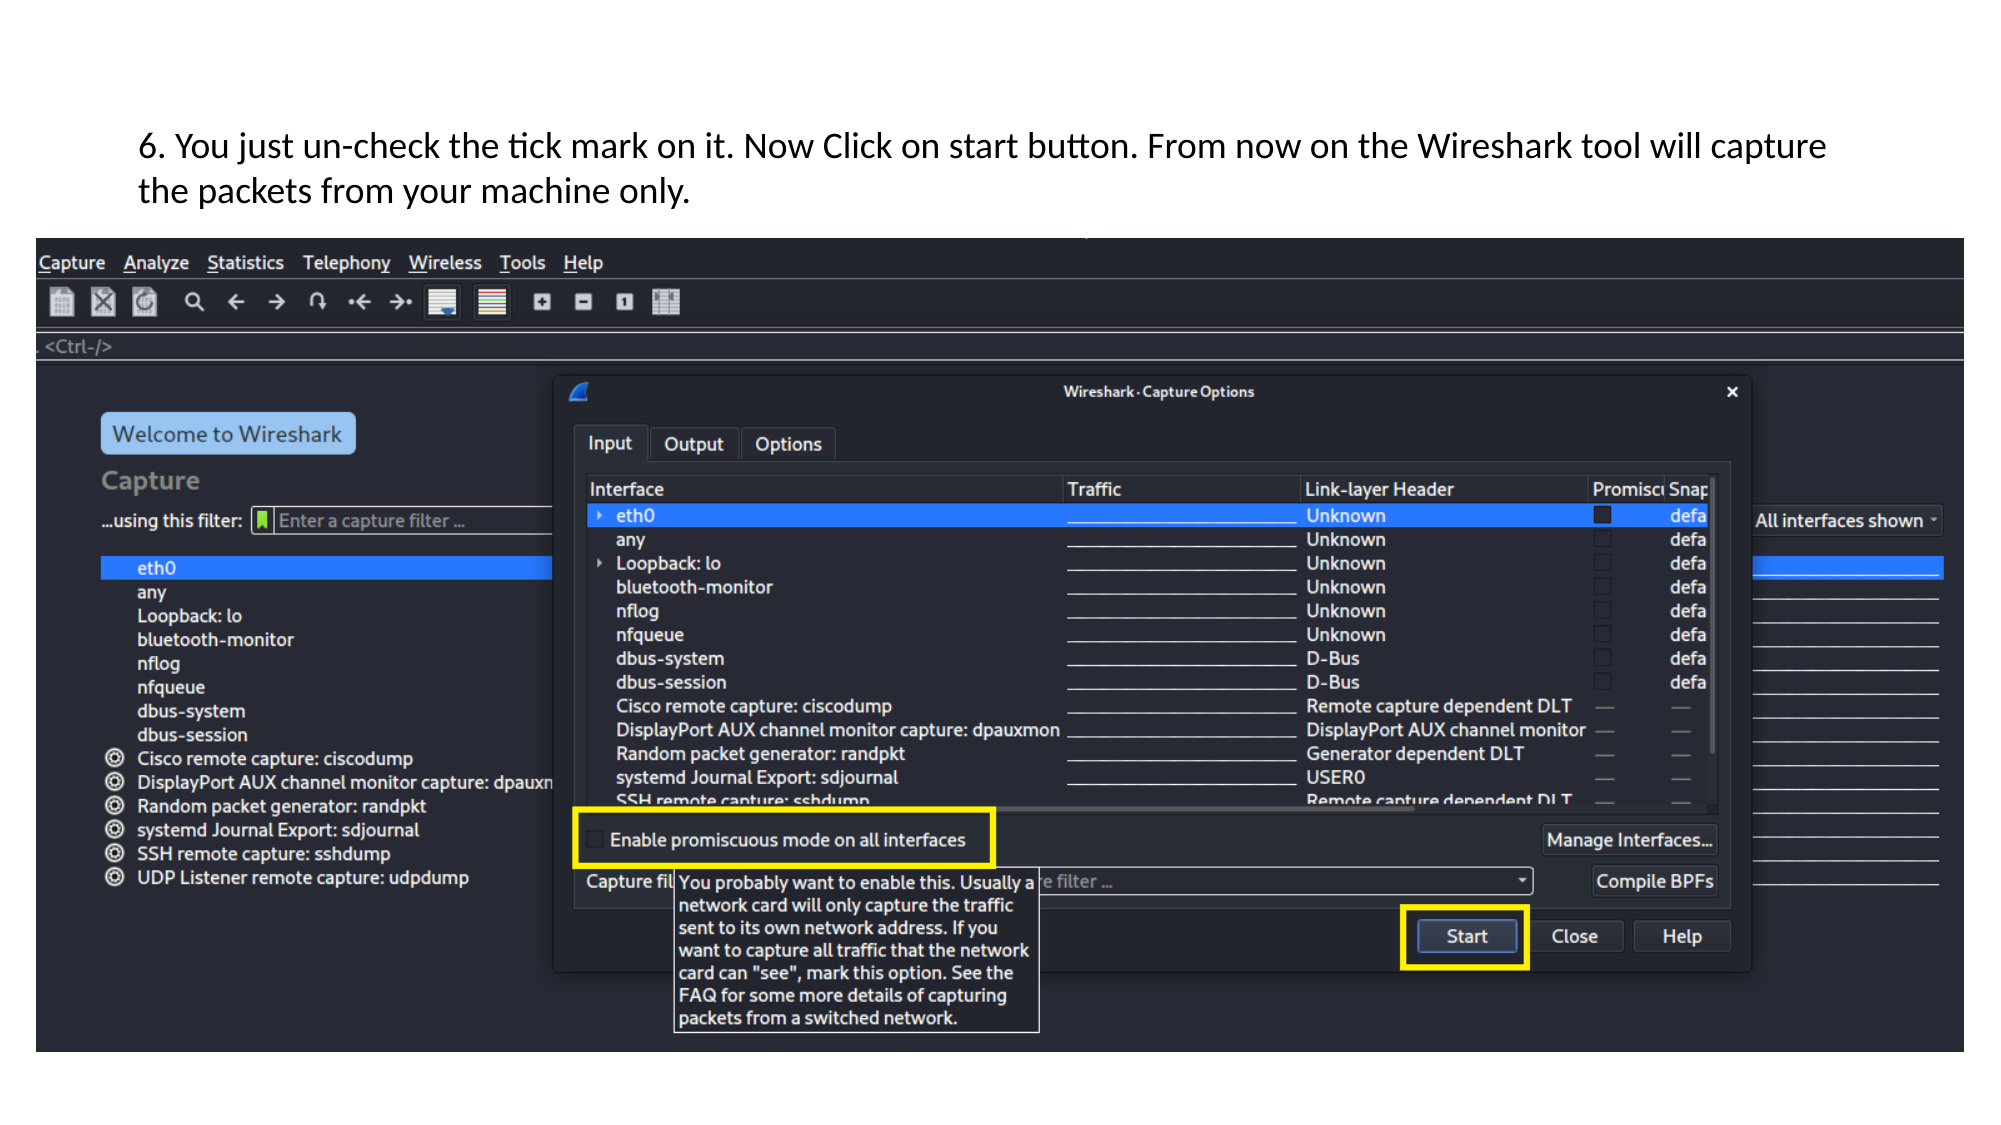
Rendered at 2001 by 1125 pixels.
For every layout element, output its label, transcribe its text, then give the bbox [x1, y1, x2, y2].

text_box 6. You just un-check the tick mark on it. Now Click on start button. From now on the Wireshark tool will capture the packets from your machine only. [123, 114, 1871, 219]
picture [36, 238, 1964, 1052]
